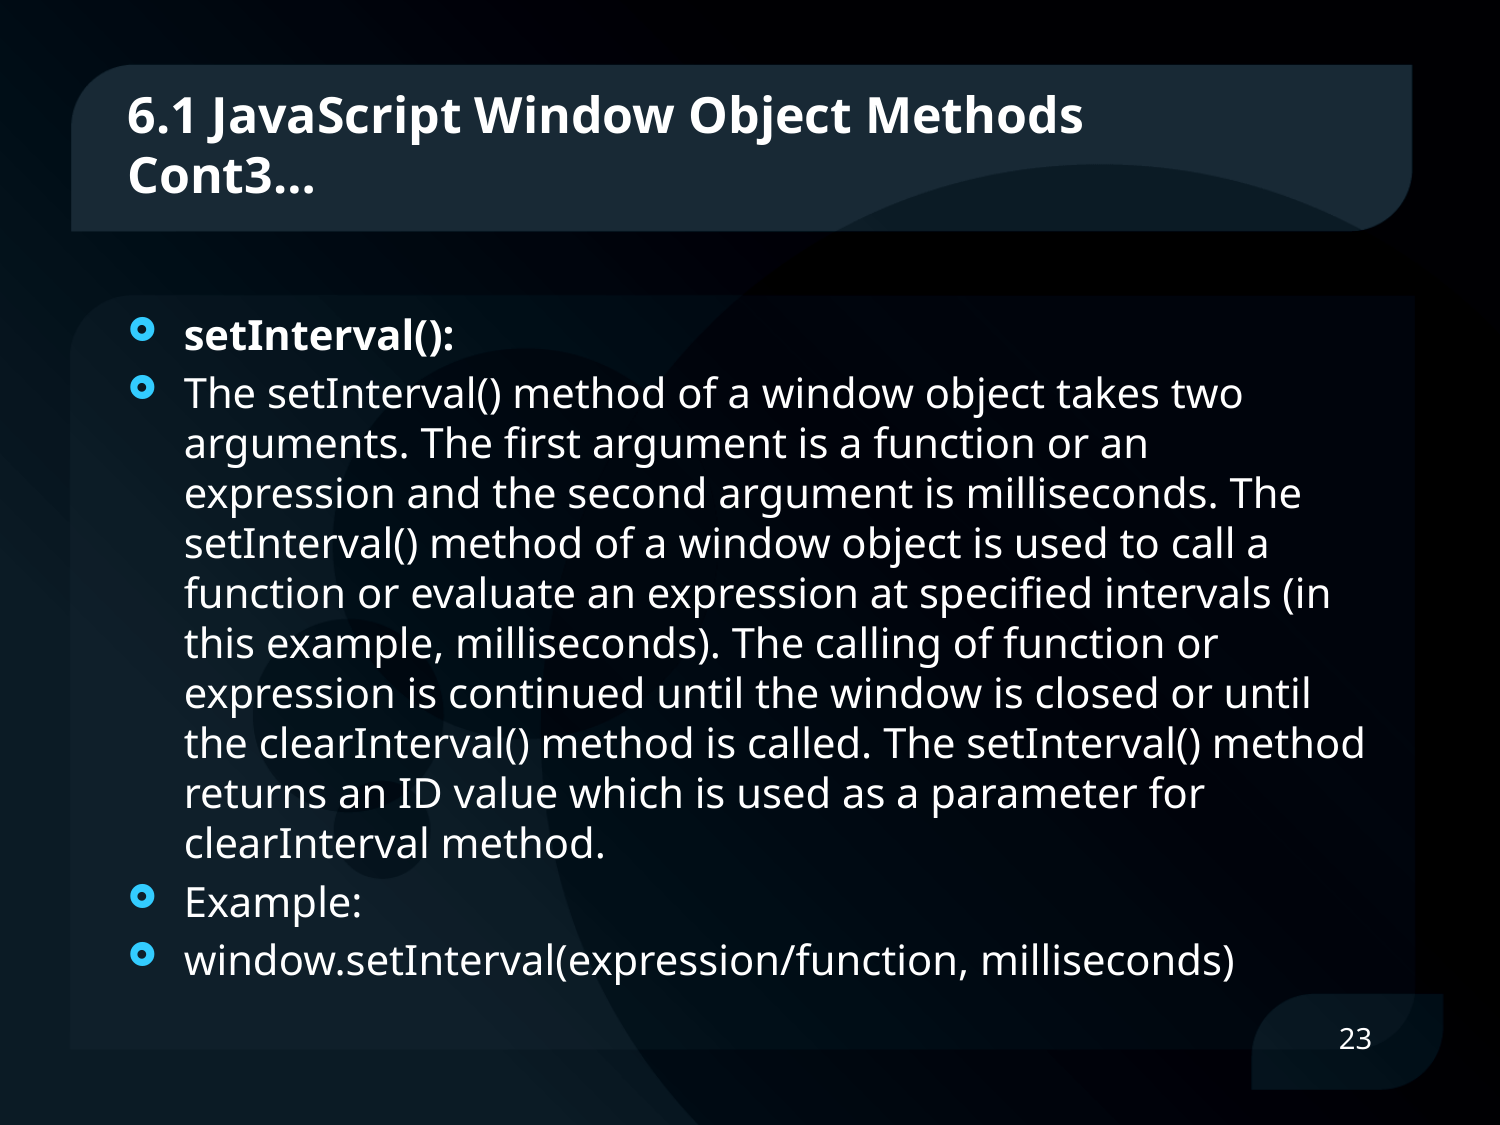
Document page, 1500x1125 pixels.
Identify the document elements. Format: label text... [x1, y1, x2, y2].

title 6.1 JavaScript Window Object Methods Cont3… [112, 49, 1150, 238]
slide_number 23 [1074, 1012, 1388, 1088]
list setInterval(): The setInterval() method of a window object takes two arguments. The first argument is a function or an expression and the second argument is milliseconds. The setInterval() method of a window object is used to call a function or evaluate an expression at specified intervals (in this example, milliseconds). The calling of function or expression is continued until the window is closed or until the clearInterval() method is called. The setInterval() method returns an ID value which is used as a parameter for clearInterval method. Example: window.setInterval(expression/function, milliseconds) [112, 300, 1388, 1035]
